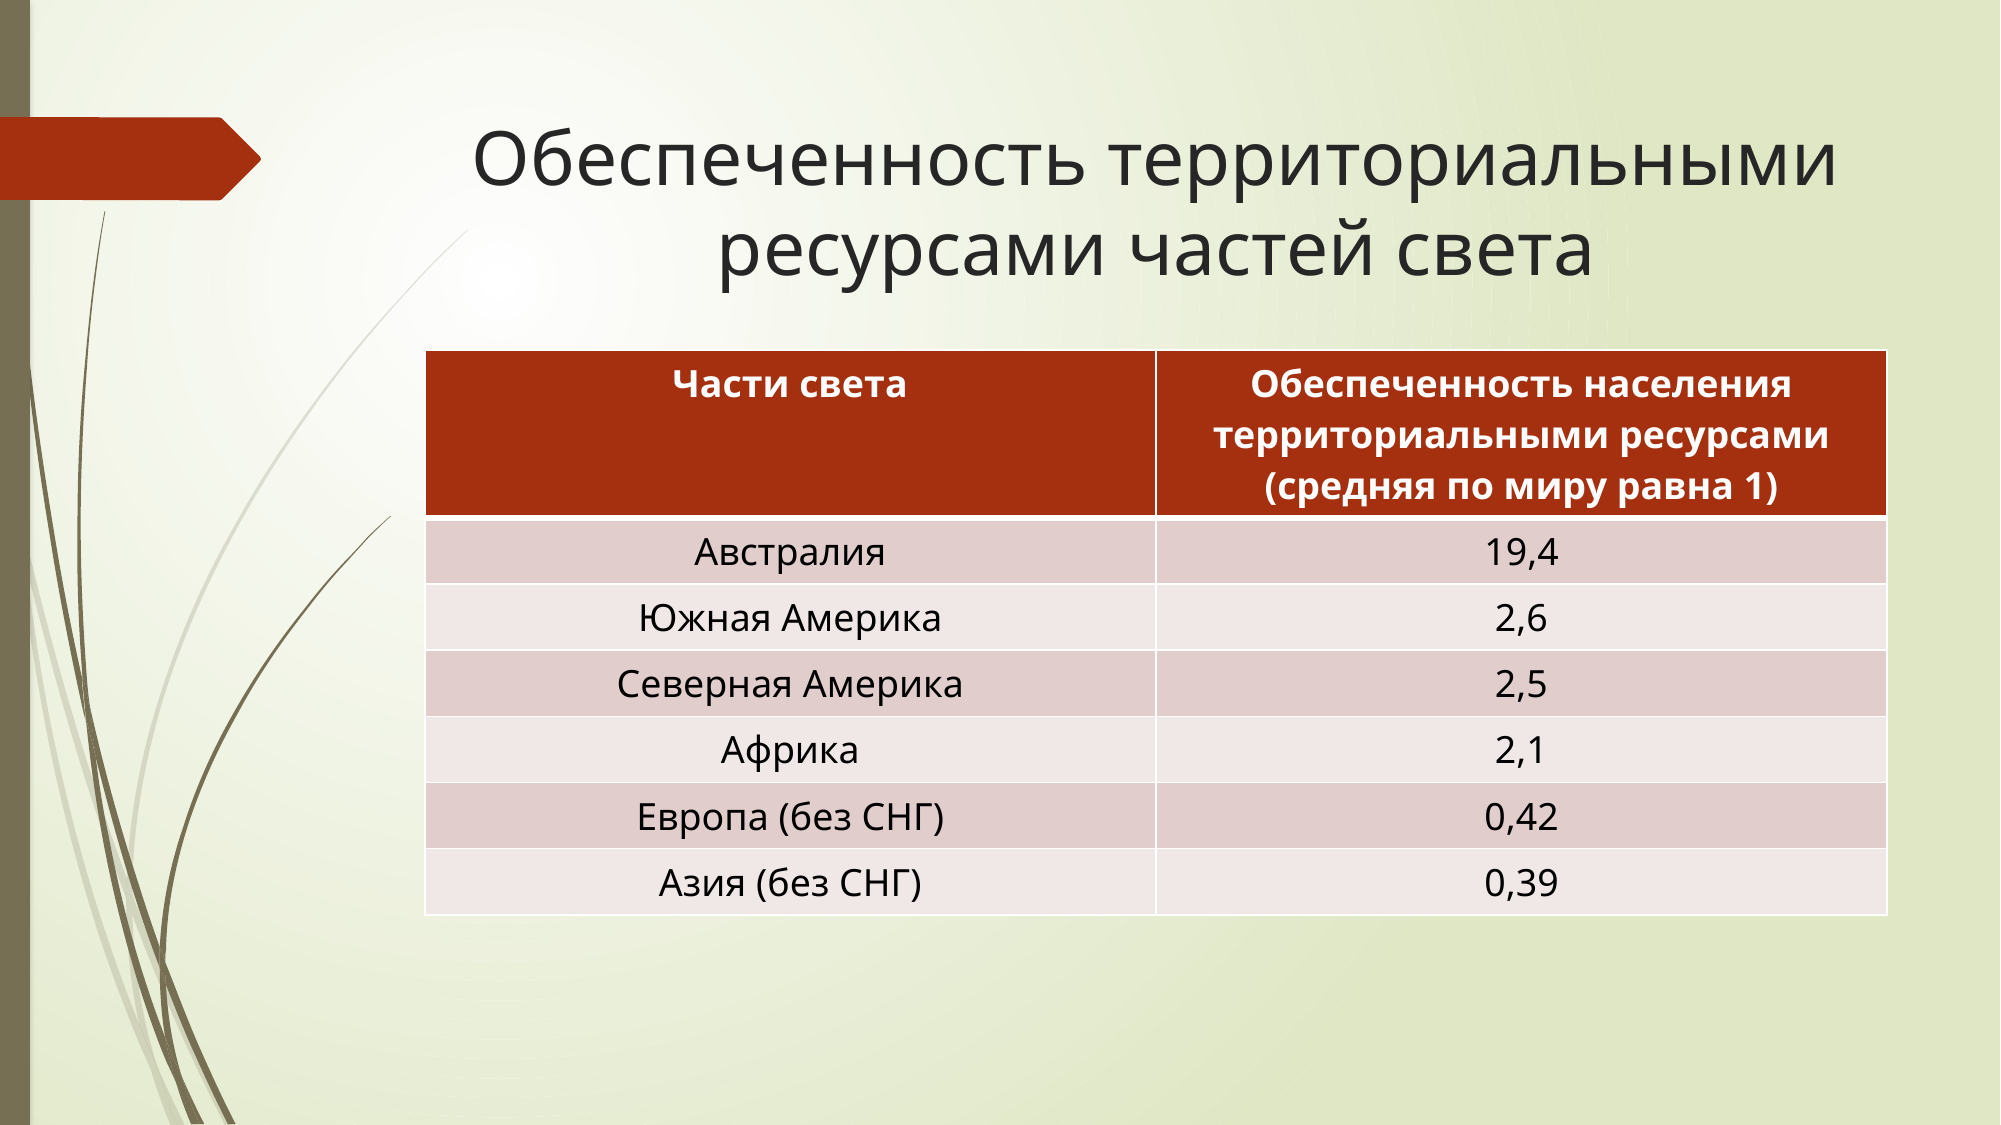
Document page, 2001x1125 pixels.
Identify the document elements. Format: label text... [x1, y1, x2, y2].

table_cell 2,6 [1157, 585, 1886, 649]
table_header Обеспеченность населения территориальными ресурсами (средняя по миру равна 1) [1157, 351, 1886, 515]
table_cell 2,5 [1157, 651, 1886, 716]
table_cell 2,1 [1157, 717, 1886, 782]
table_cell Африка [426, 717, 1155, 782]
table_cell Северная Америка [426, 651, 1155, 716]
table_header Части света [426, 351, 1155, 515]
table_cell 0,39 [1157, 849, 1886, 914]
table_cell Азия (без СНГ) [426, 849, 1155, 914]
table_cell 19,4 [1157, 521, 1886, 583]
table_cell Австралия [426, 521, 1155, 583]
table_cell 0,42 [1157, 783, 1886, 848]
table_cell Европа (без СНГ) [426, 783, 1155, 848]
table_cell Южная Америка [426, 585, 1155, 649]
title Обеспеченность территориальными ресурсами частей света [425, 102, 1888, 313]
